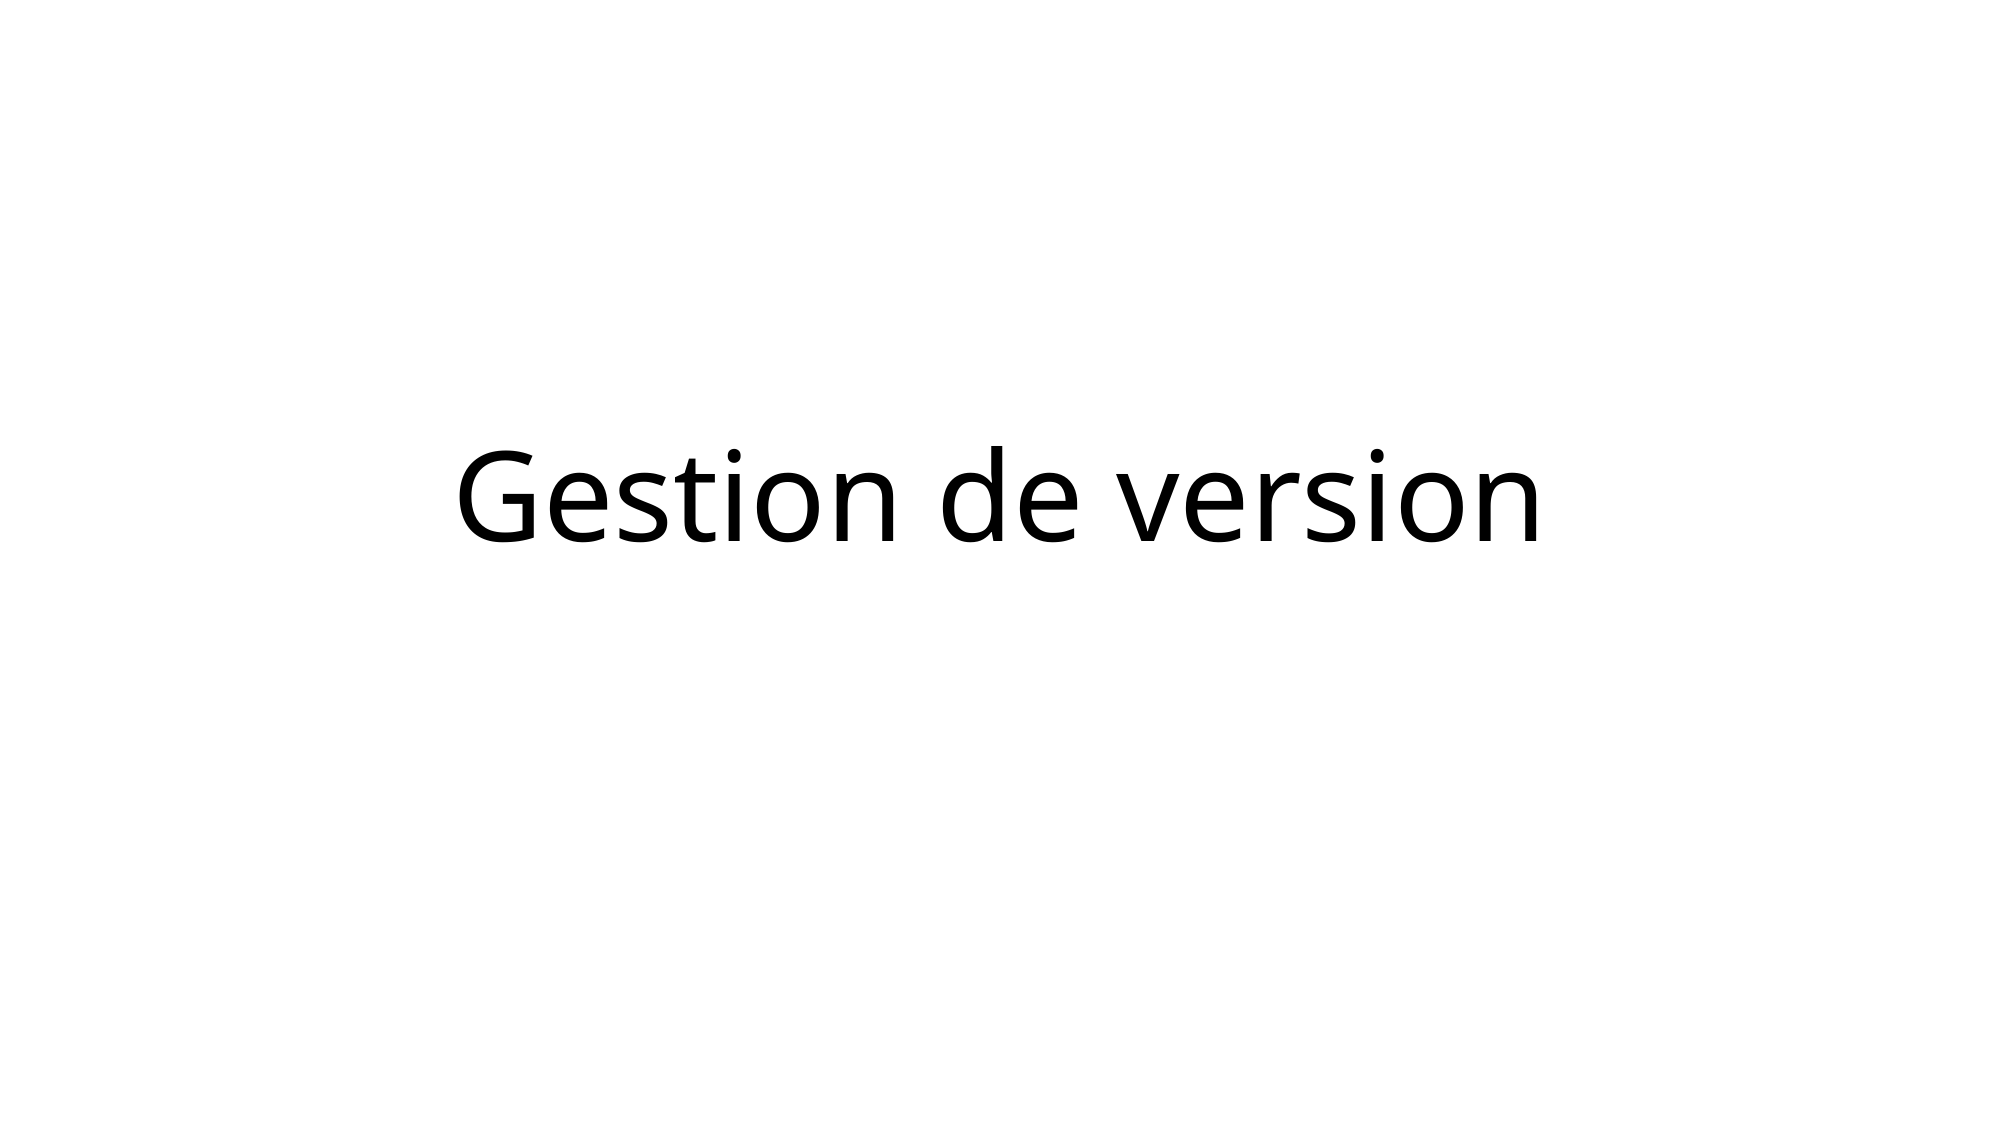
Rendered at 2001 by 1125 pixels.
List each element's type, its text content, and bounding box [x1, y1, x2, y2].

title Gestion de version [249, 184, 1750, 576]
